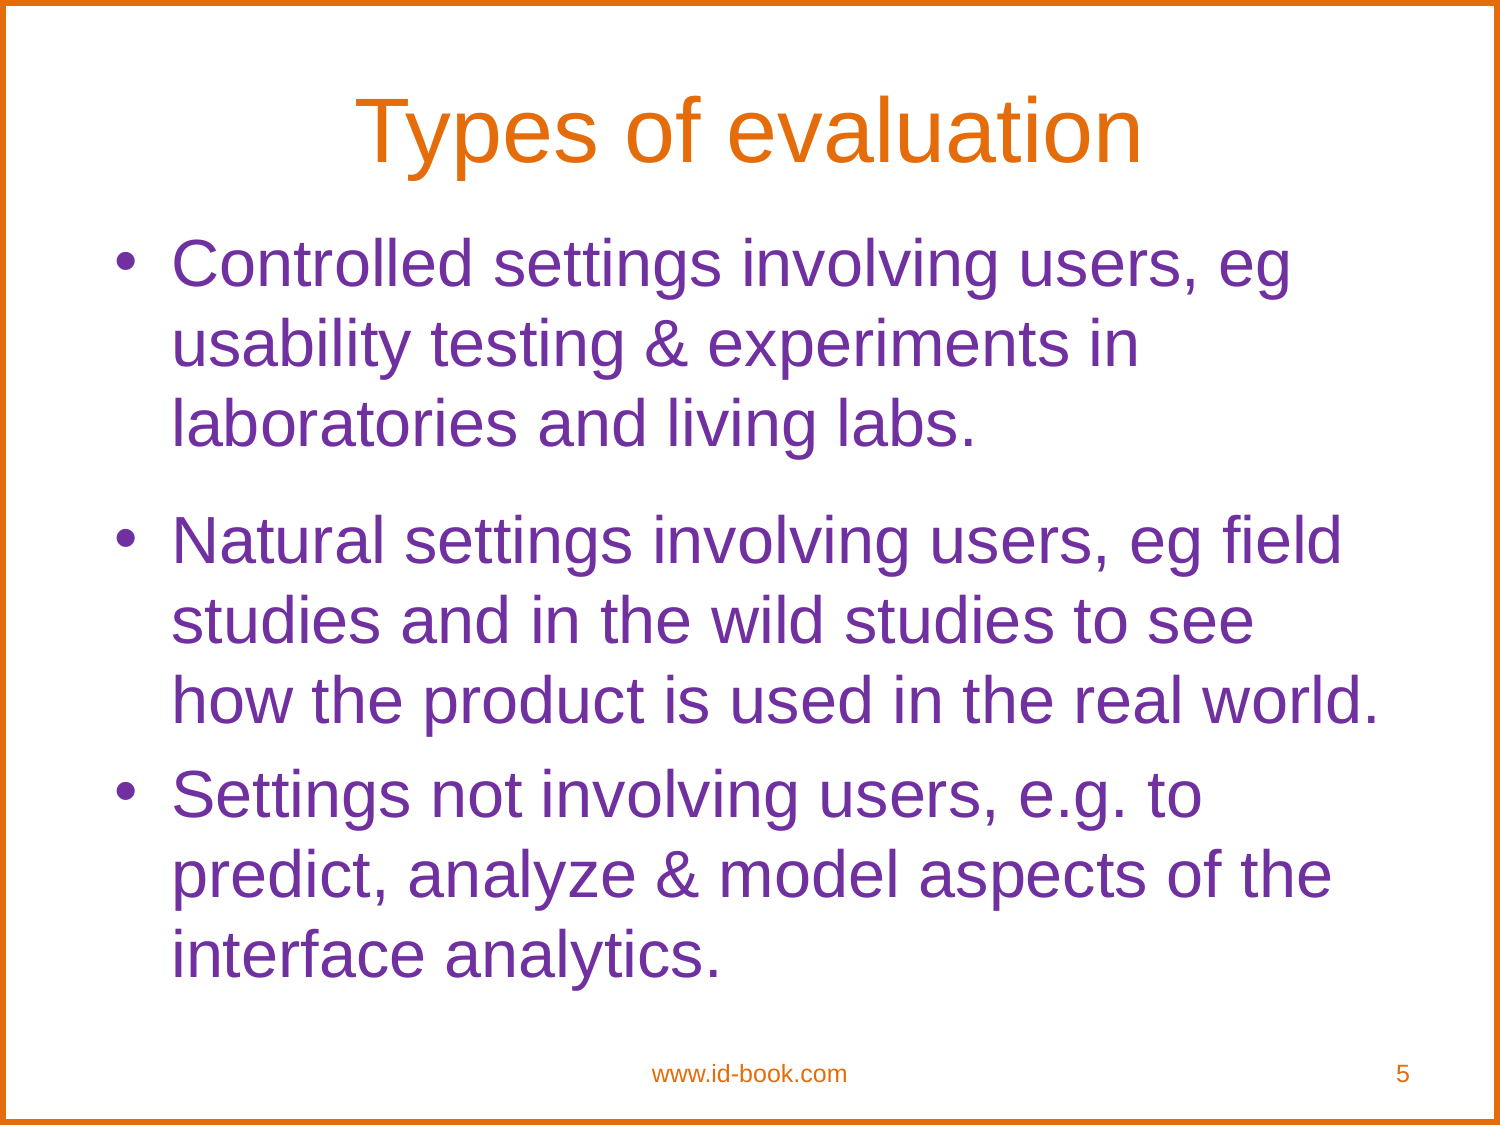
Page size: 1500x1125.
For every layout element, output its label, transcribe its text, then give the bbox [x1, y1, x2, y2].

footer www.id-book.com [512, 1042, 988, 1103]
slide_number 5 [1074, 1042, 1425, 1103]
title Types of evaluation [75, 45, 1425, 208]
list Controlled settings involving users, eg usability testing & experiments in laboratories and living labs. Natural settings involving users, eg field studies and in the wild studies to see how the product is used in the real world. Settings not involving users, e.g. to predict, analyze & model aspects of the interface analytics. [99, 212, 1400, 1063]
